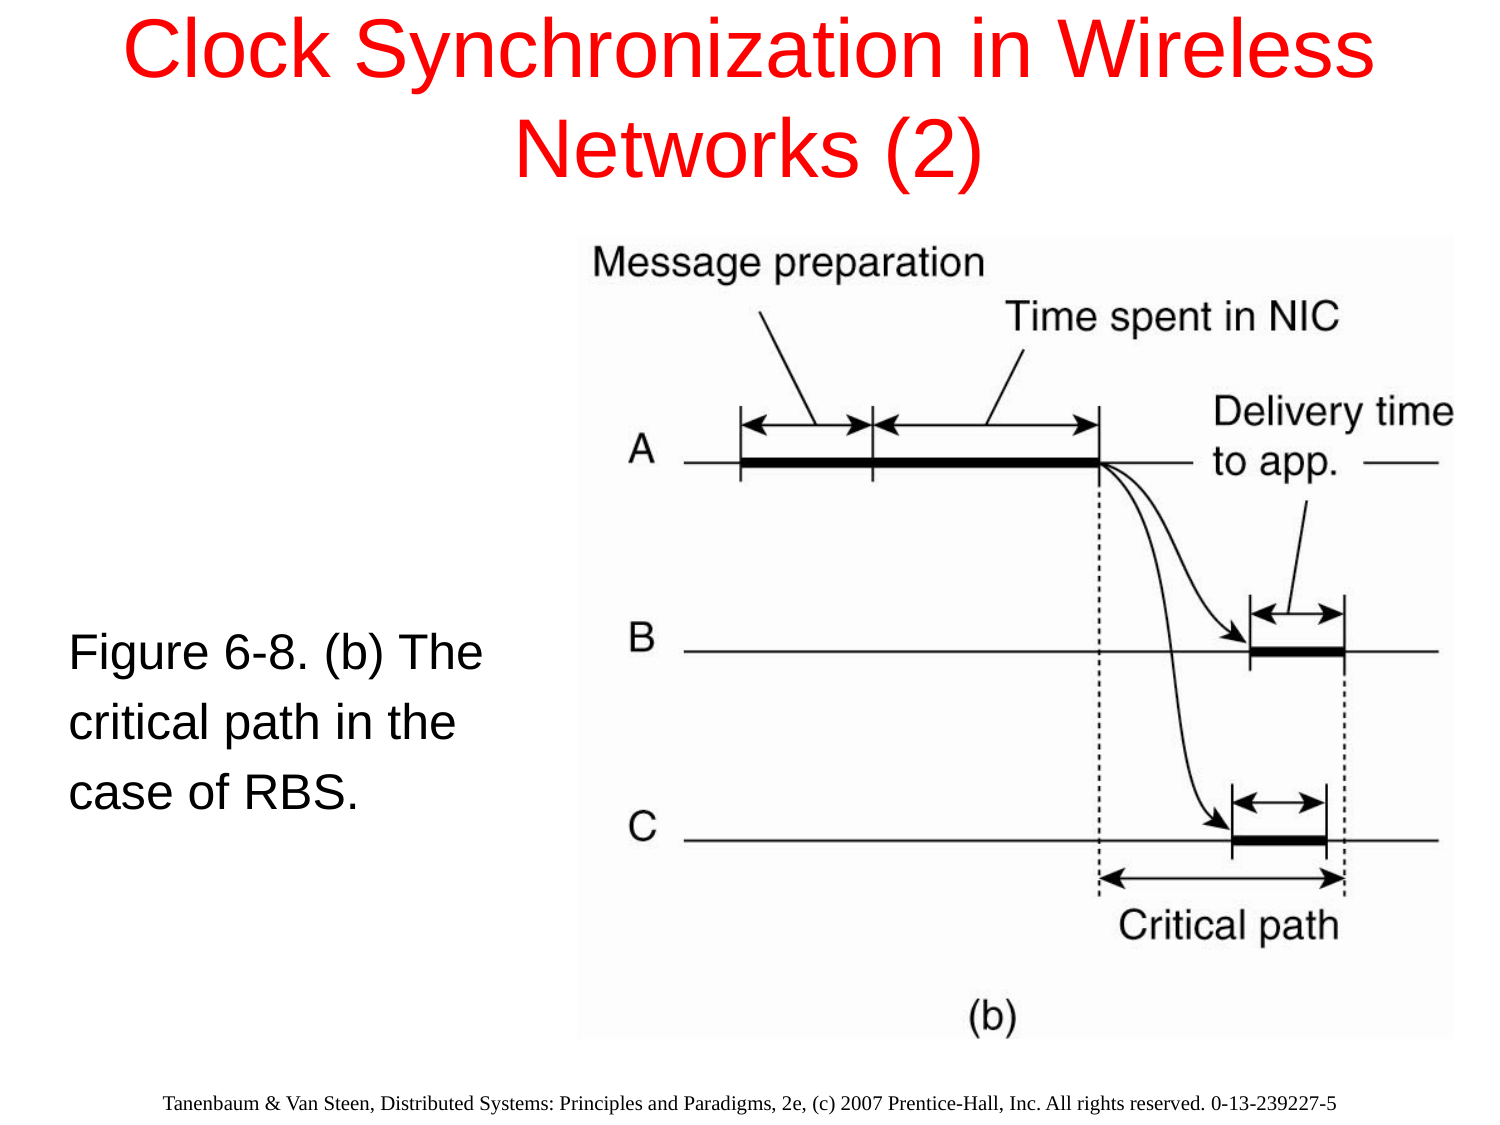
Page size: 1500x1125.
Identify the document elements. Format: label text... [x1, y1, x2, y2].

title Clock Synchronization in Wireless Networks (2) [0, 0, 1500, 188]
picture [576, 235, 1455, 1040]
footer Tanenbaum & Van Steen, Distributed Systems: Principles and Paradigms, 2e, (c) 2007 Prentice-Hall, Inc. All rights reserved. 0-13-239227-5 [0, 1082, 1500, 1111]
list Figure 6-8. (b) The critical path in the case of RBS. [53, 611, 542, 1070]
